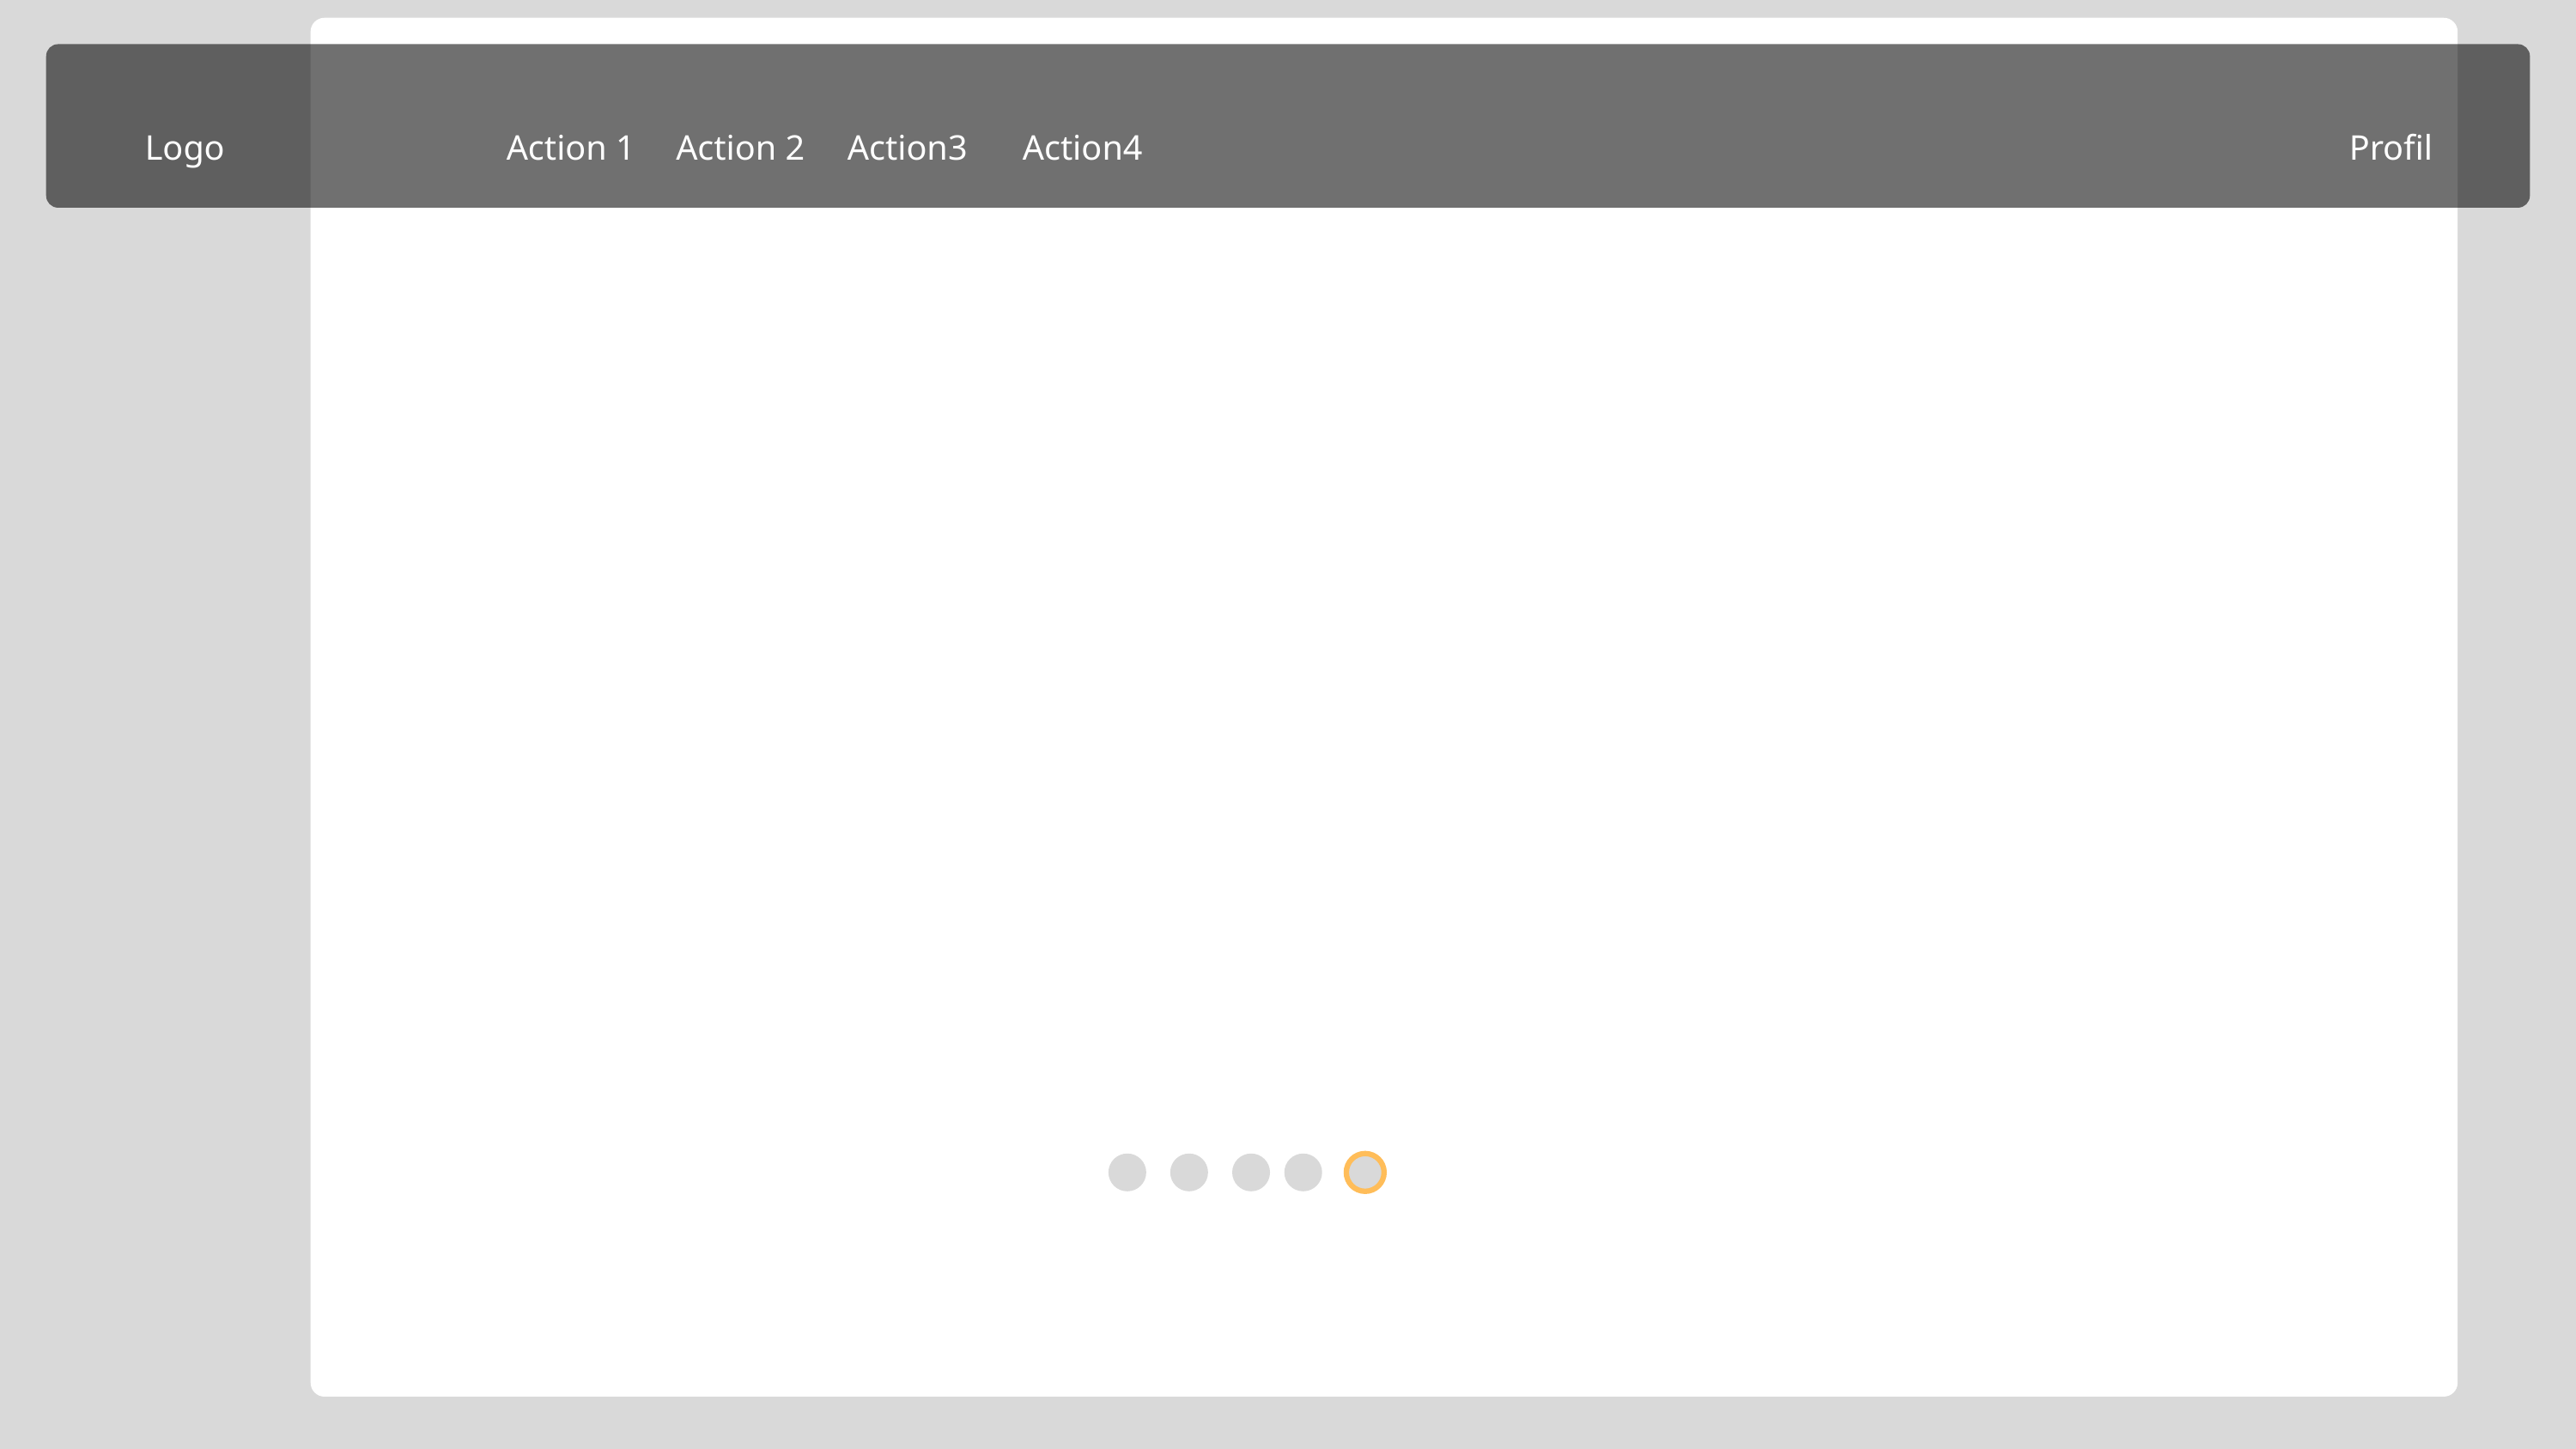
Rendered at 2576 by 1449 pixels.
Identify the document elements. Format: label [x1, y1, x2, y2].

text_box [46, 44, 2530, 209]
text_box [1346, 1153, 1385, 1192]
text_box [1284, 1153, 1322, 1192]
text_box [1231, 1153, 1271, 1192]
text_box [1108, 1153, 1147, 1192]
text_box [1170, 1153, 1209, 1192]
text_box [310, 17, 2458, 43]
text_box [310, 217, 2458, 1397]
